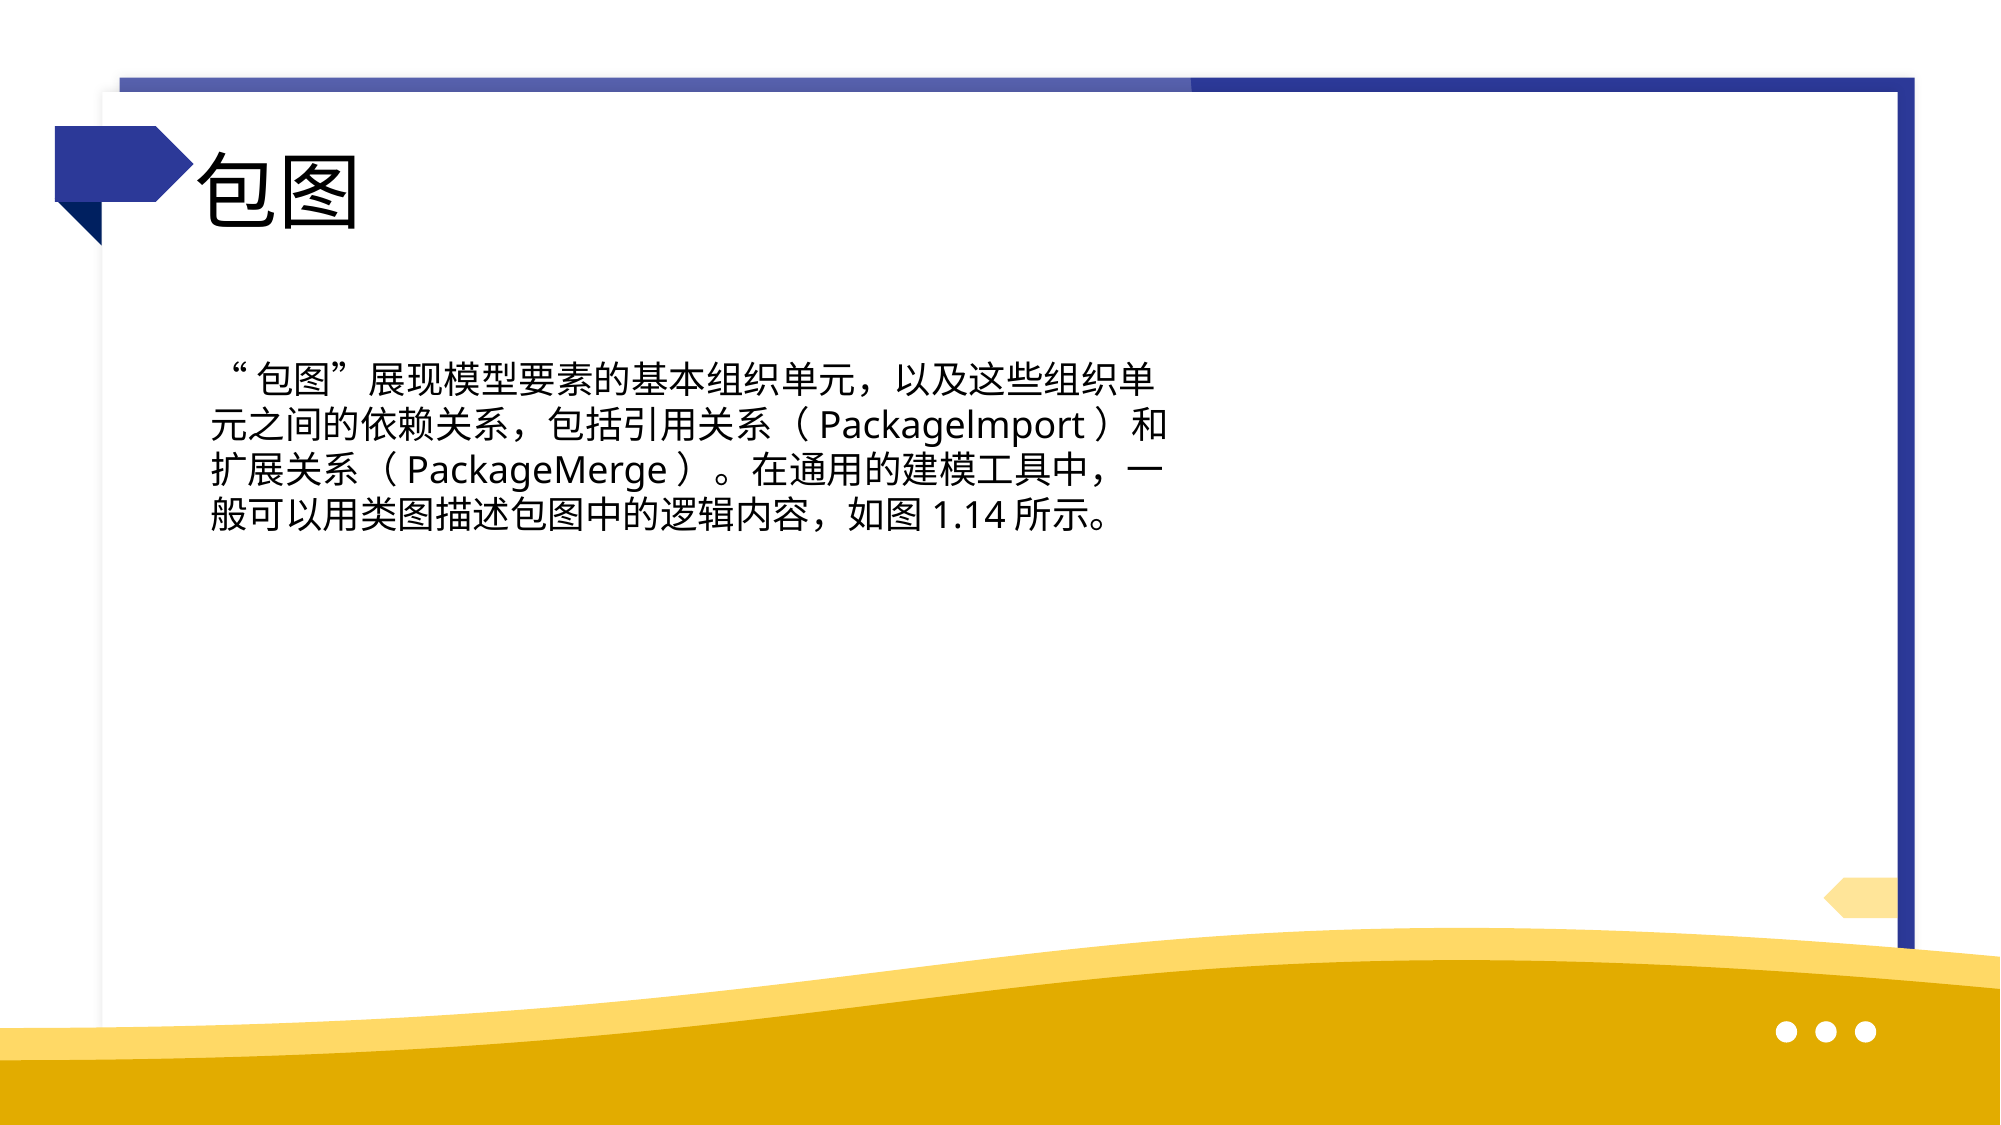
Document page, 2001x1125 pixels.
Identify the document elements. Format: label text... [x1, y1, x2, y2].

text_box “包图”展现模型要素的基本组织单元，以及这些组织单元之间的依赖关系，包括引用关系（Packagelmport）和扩展关系（PackageMerge）。在通用的建模工具中，一般可以用类图描述包图中的逻辑内容，如图1.14所示。 [195, 348, 1195, 544]
text_box 包图 [179, 131, 902, 247]
